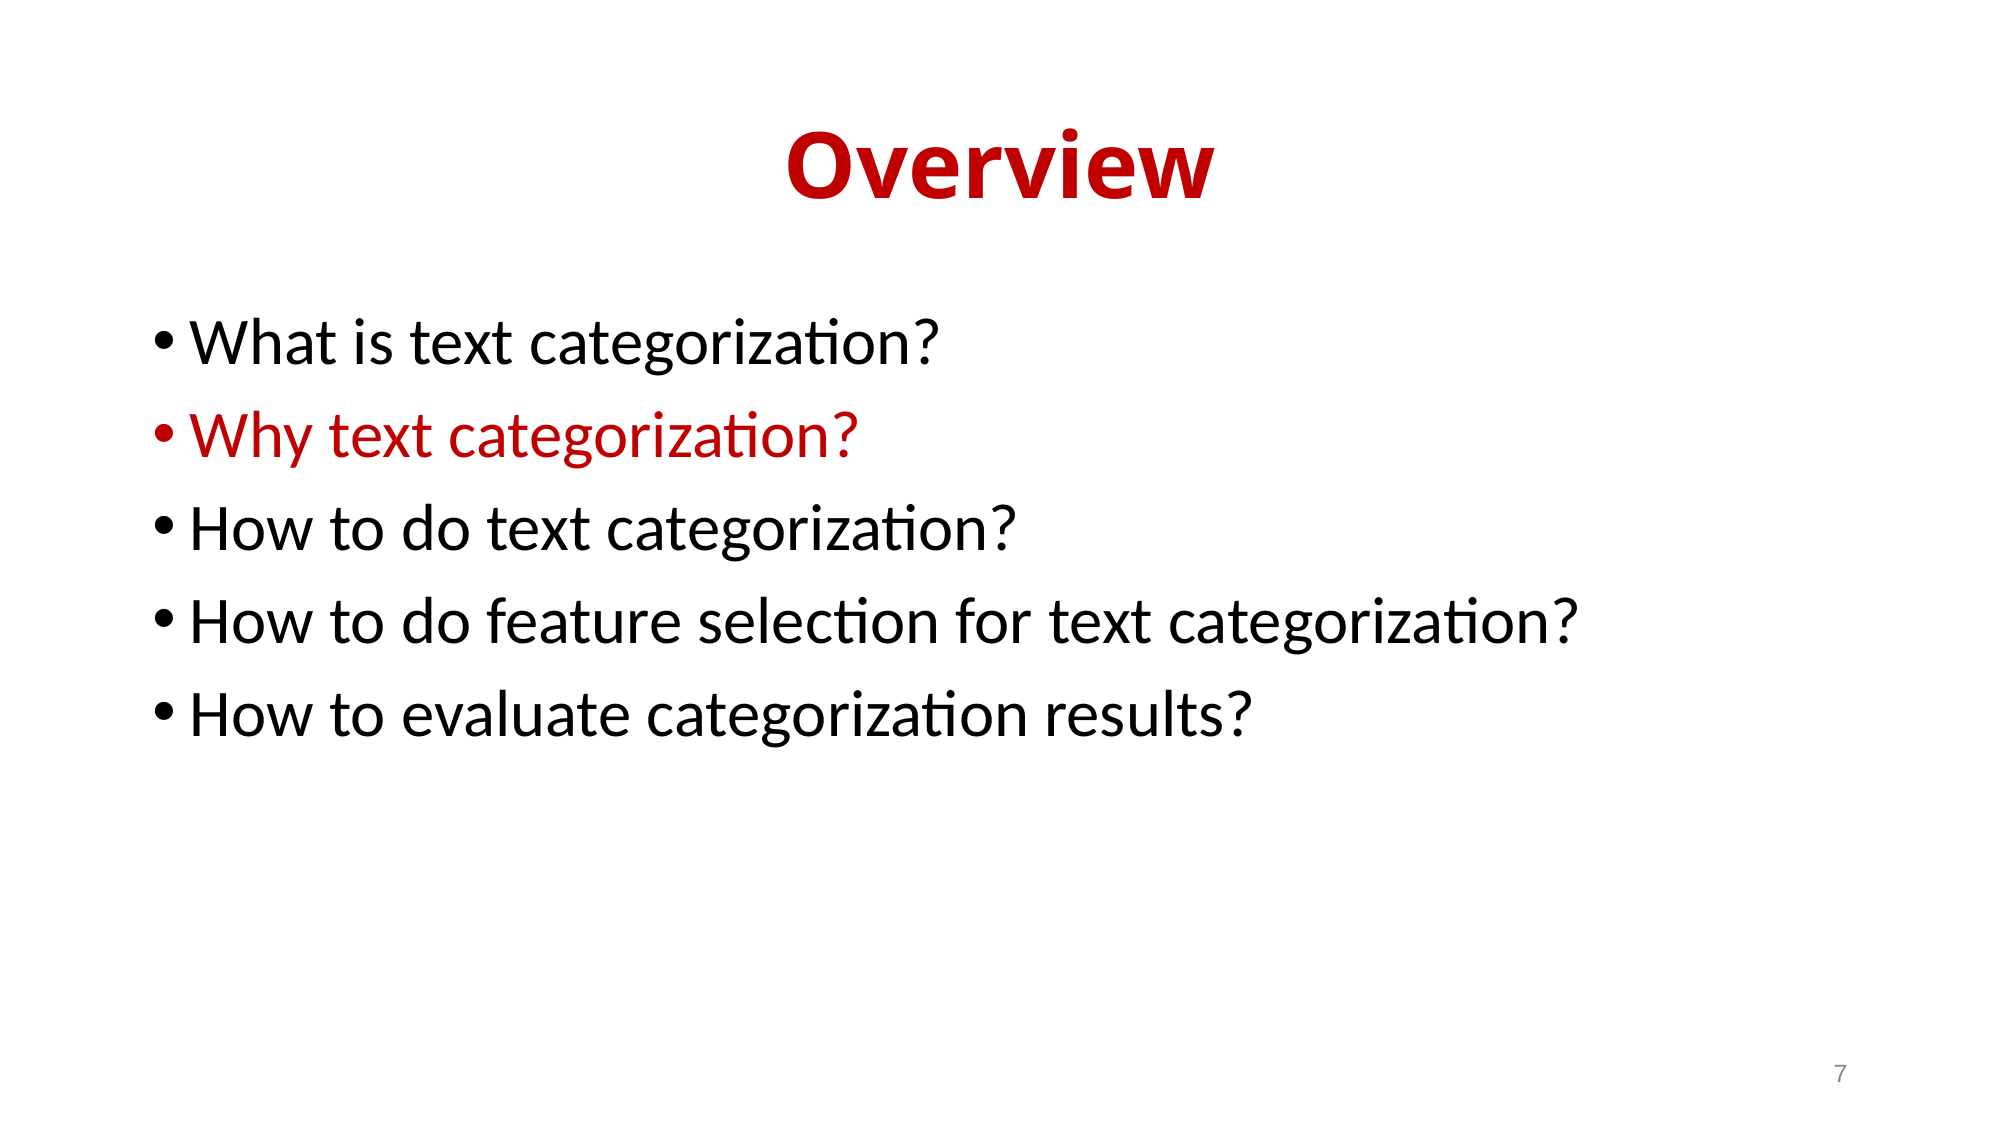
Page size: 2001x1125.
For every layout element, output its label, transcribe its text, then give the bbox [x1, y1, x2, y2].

list What is text categorization? Why text categorization? How to do text categorization? How to do feature selection for text categorization? How to evaluate categorization results? [137, 299, 1863, 1014]
title Overview [137, 59, 1863, 278]
slide_number 7 [1412, 1042, 1863, 1103]
